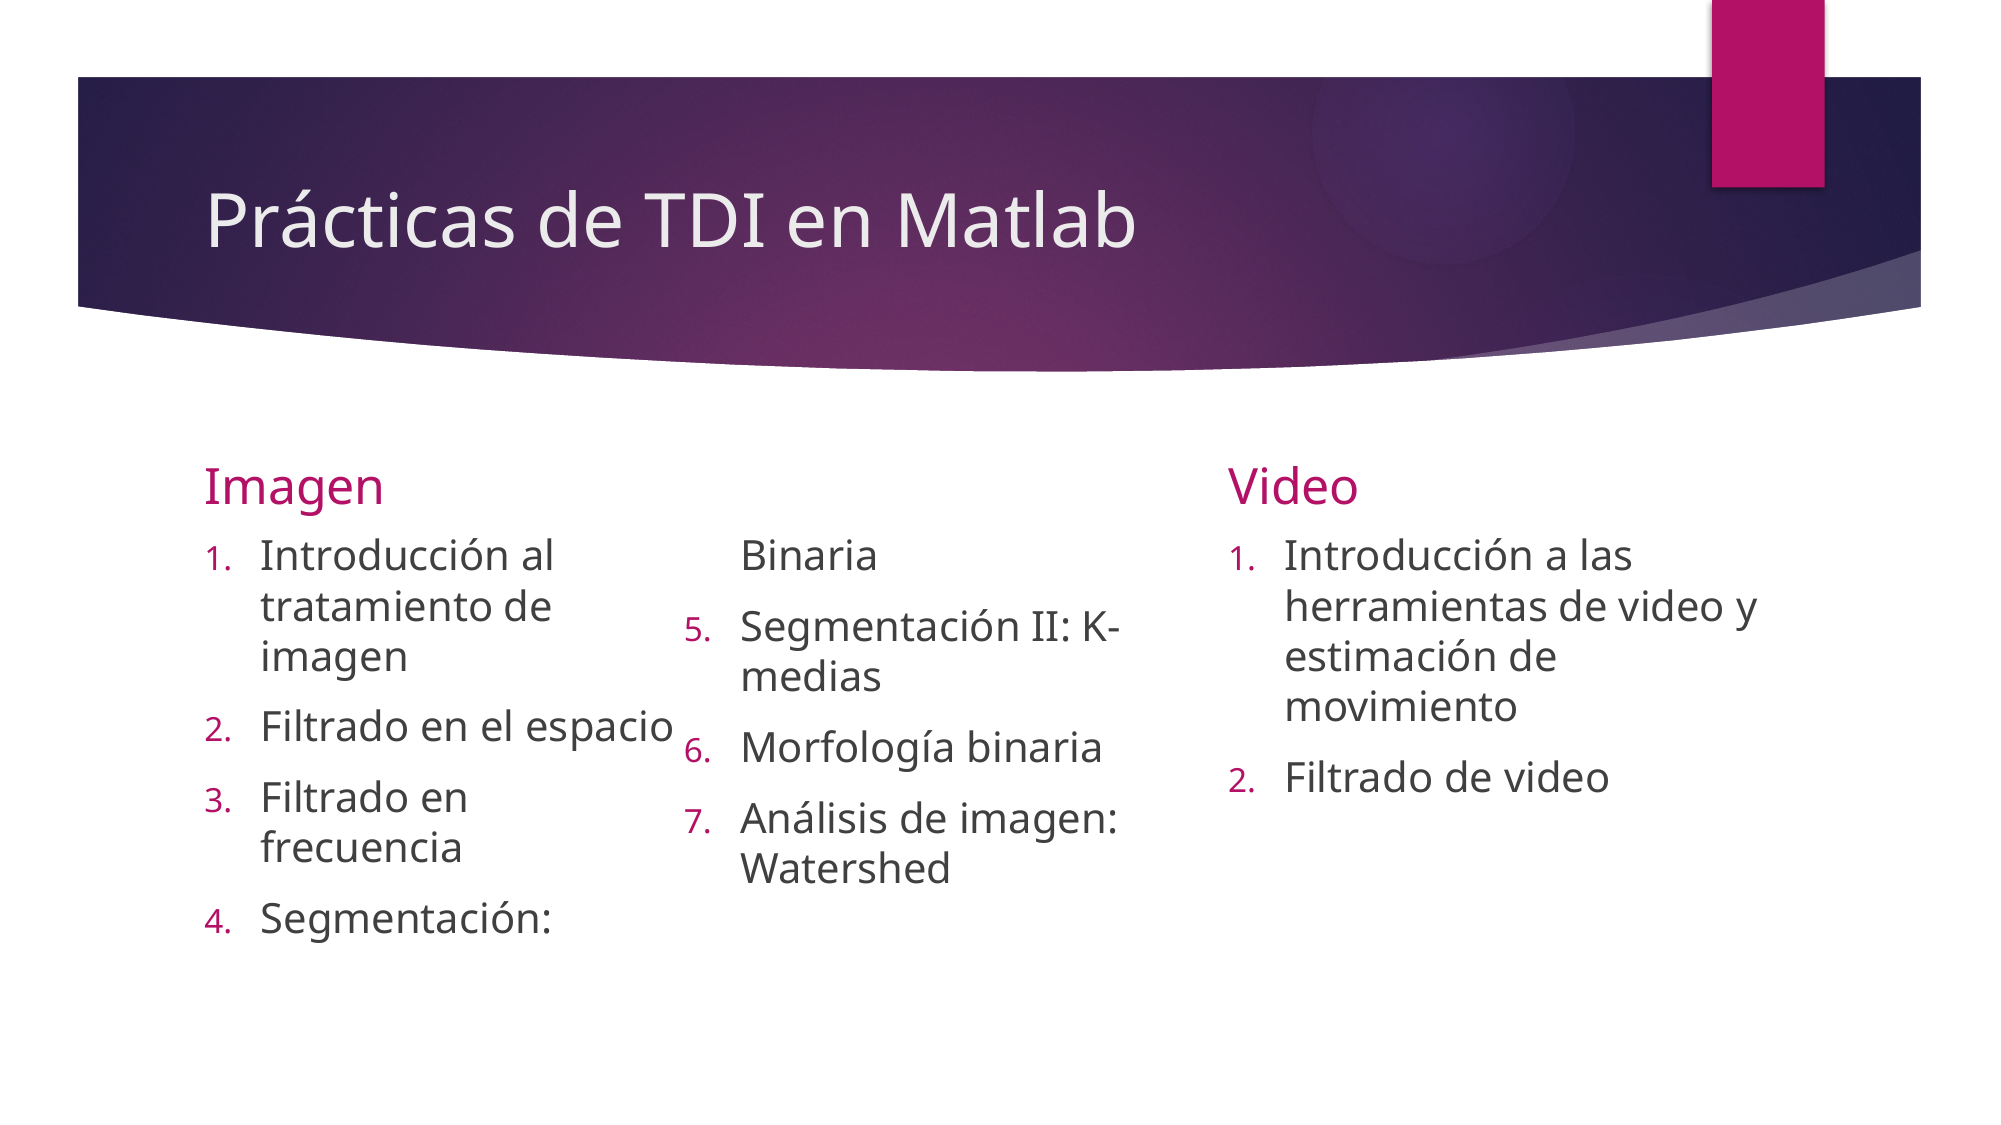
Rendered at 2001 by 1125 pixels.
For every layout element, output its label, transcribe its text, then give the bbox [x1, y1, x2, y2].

list Introducción a las herramientas de video y estimación de movimiento Filtrado de video [1213, 521, 1810, 988]
list Imagen [189, 427, 981, 521]
title Prácticas de TDI en Matlab [189, 159, 1627, 276]
list Video [1213, 427, 1810, 521]
list Introducción al tratamiento de imagen Filtrado en el espacio Filtrado en frecuencia Segmentación: Binaria Segmentación II: K-medias Morfología binaria Análisis de imagen: Watershed [189, 521, 1179, 988]
